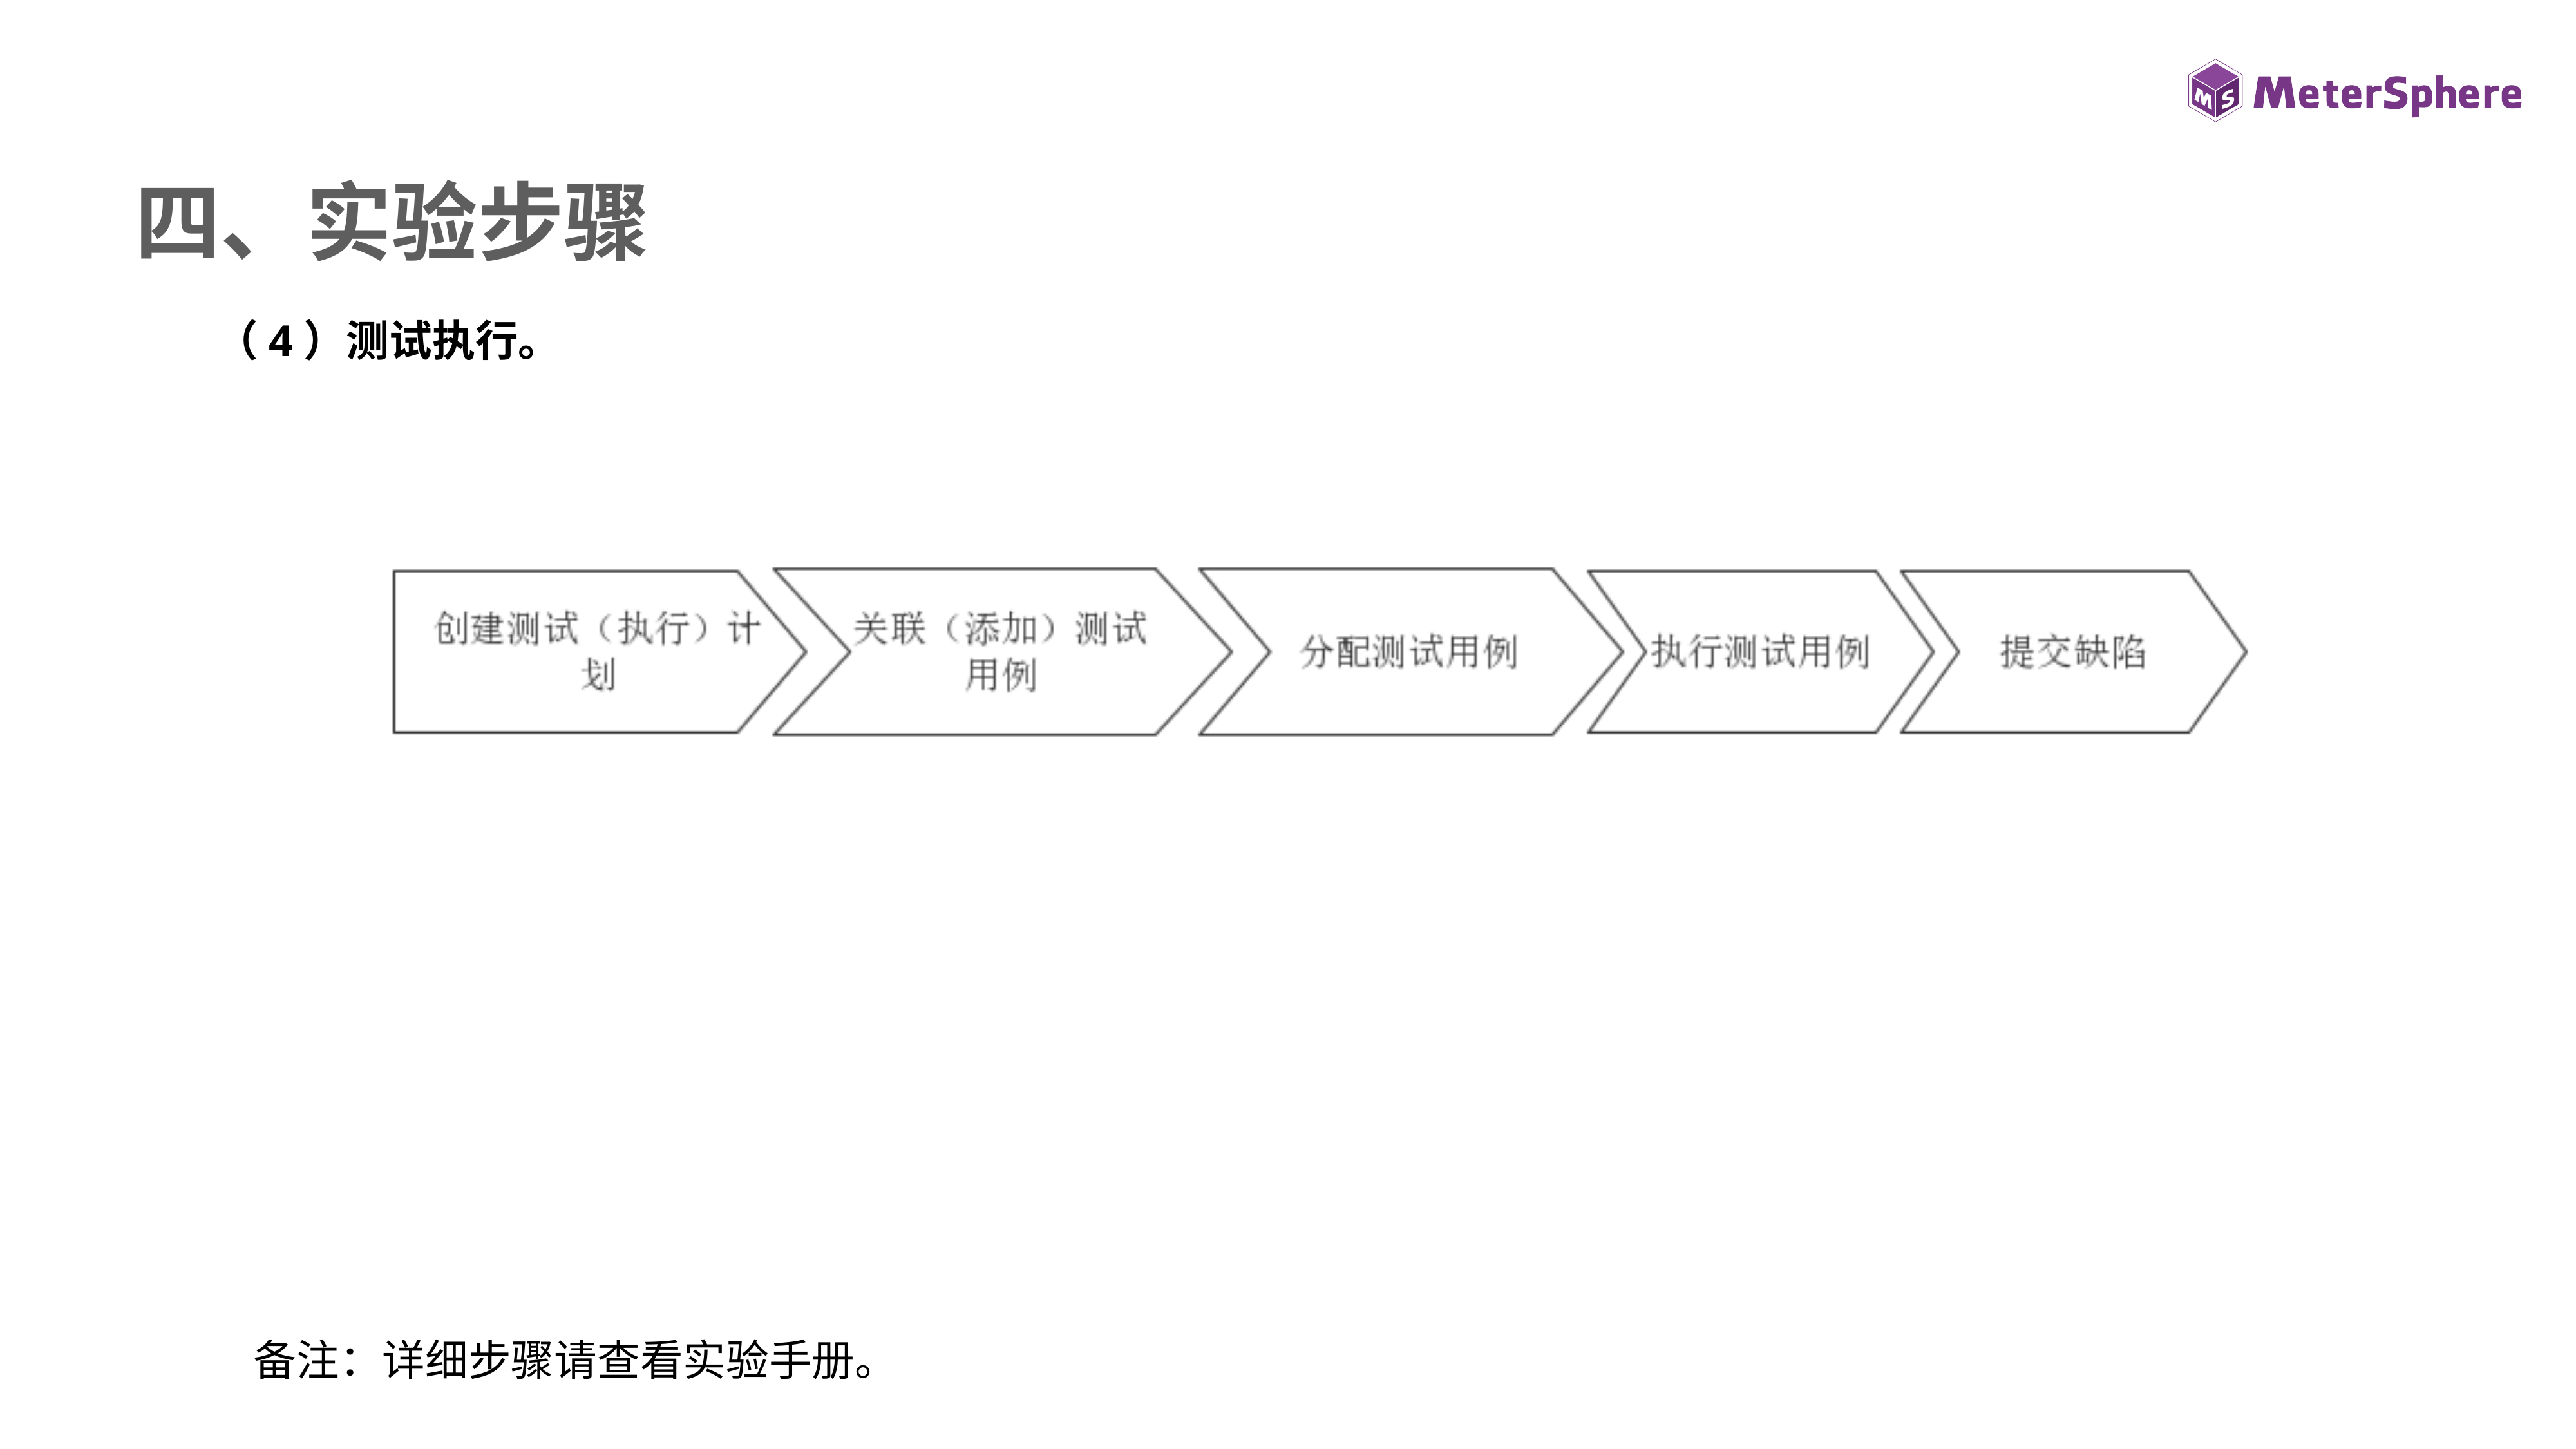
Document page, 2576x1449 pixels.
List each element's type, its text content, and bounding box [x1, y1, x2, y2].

text_box （4）测试执行。 [207, 306, 1399, 378]
picture [283, 458, 2320, 808]
picture [2188, 59, 2522, 122]
text_box 备注：详细步骤请查看实验手册。 [245, 1325, 1325, 1392]
text_box 四、实验步骤 [125, 158, 1164, 285]
